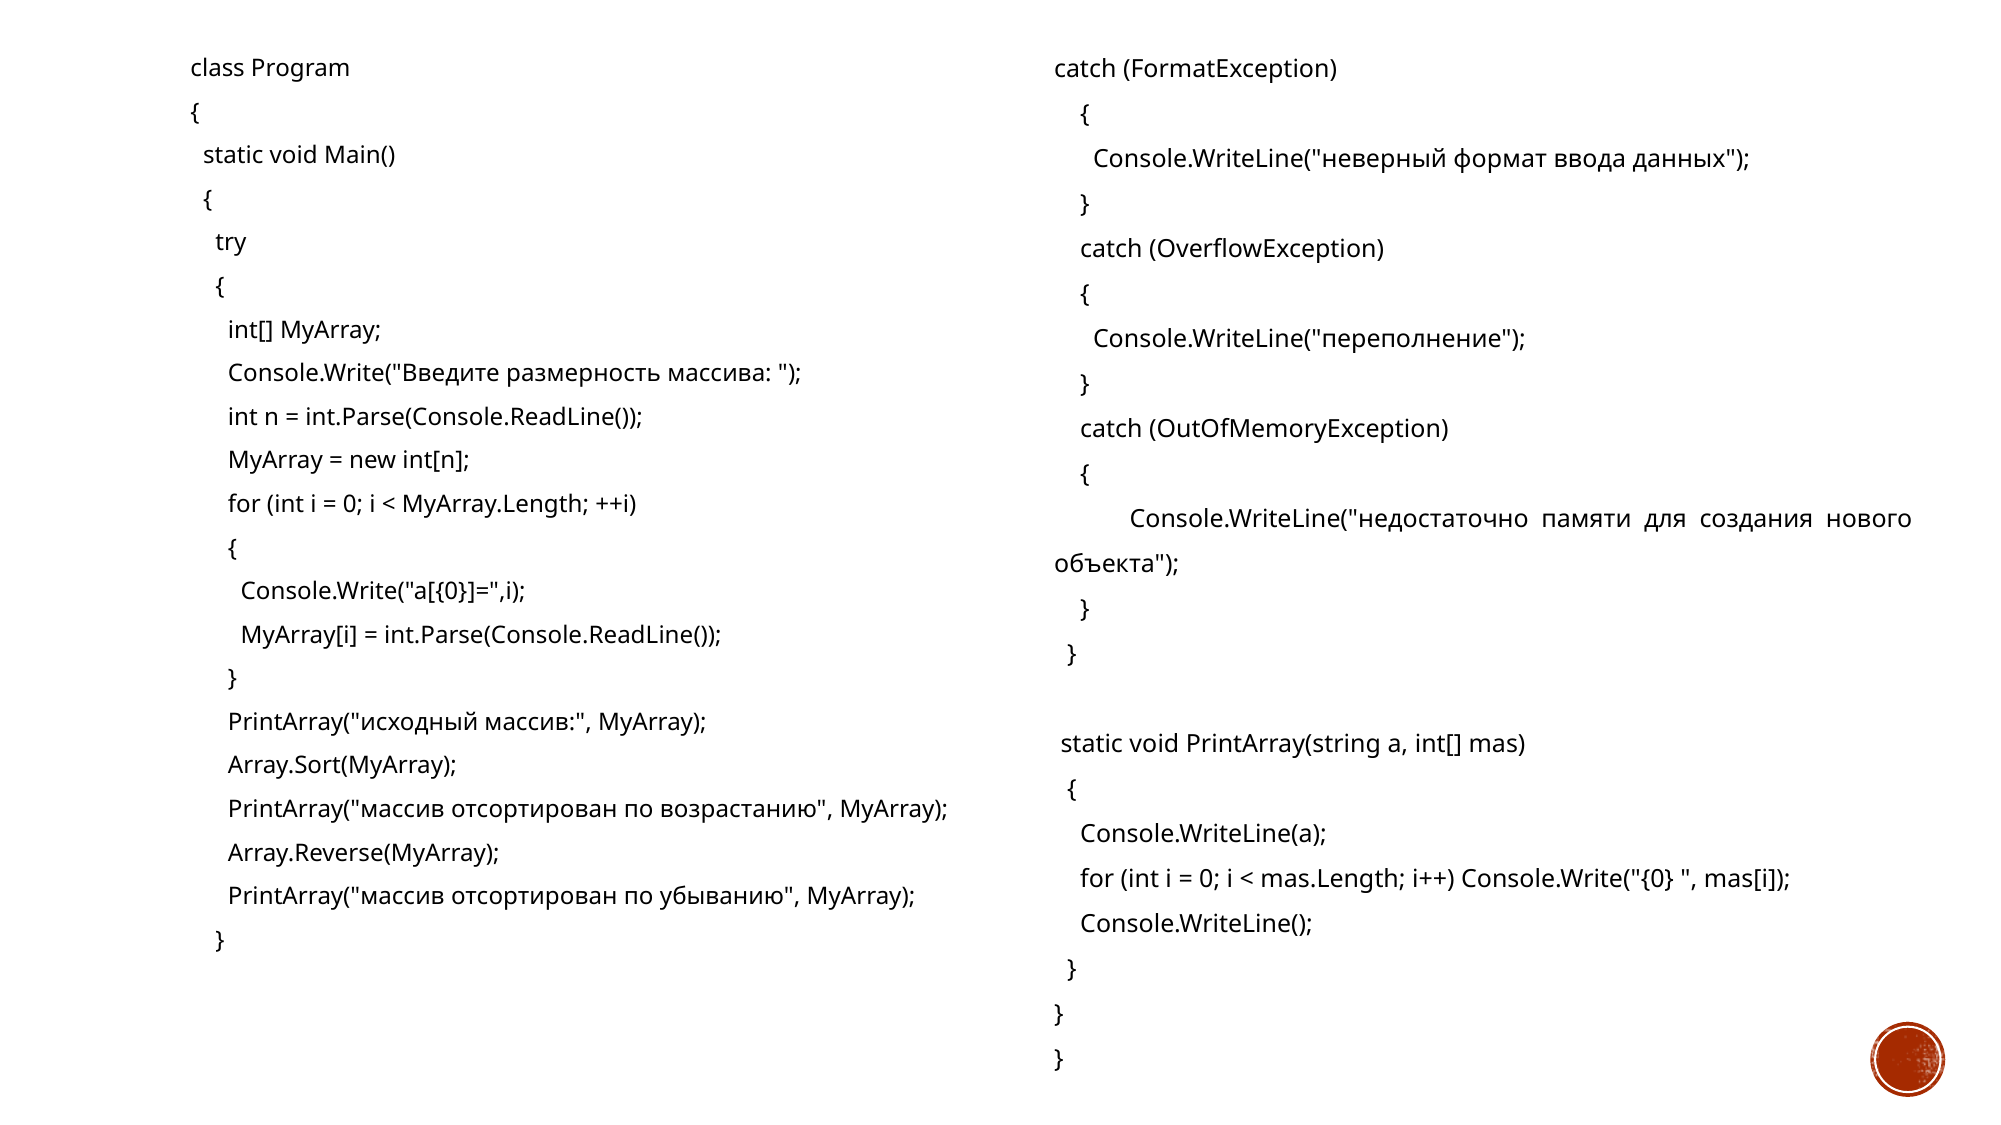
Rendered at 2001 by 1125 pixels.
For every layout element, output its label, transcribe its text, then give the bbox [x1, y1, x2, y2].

text_box catch (FormatException) { Console.WriteLine("неверный формат ввода данных"); } catch (OverflowException) { Console.WriteLine("переполнение"); } catch (OutOfMemoryException) { Console.WriteLine("недостаточно памяти для создания нового объекта"); } } static void PrintArray(string a, int[] mas) { Console.WriteLine(a); for (int i = 0; i < mas.Length; i++) Console.Write("{0} ", mas[i]); Console.WriteLine(); } } } [1039, 30, 1929, 1091]
list class Program { static void Main() { try { int[] MyArray; Console.Write("Введите размерность массива: "); int n = int.Parse(Console.ReadLine()); MyArray = new int[n]; for (int i = 0; i < MyArray.Length; ++i) { Console.Write("a[{0}]=",i); MyArray[i] = int.Parse(Console.ReadLine()); } PrintArray("исходный массив:", MyArray); Array.Sort(MyArray); PrintArray("массив отсортирован по возрастанию", MyArray); Array.Reverse(MyArray); PrintArray("массив отсортирован по убыванию", MyArray); } [175, 30, 973, 1091]
